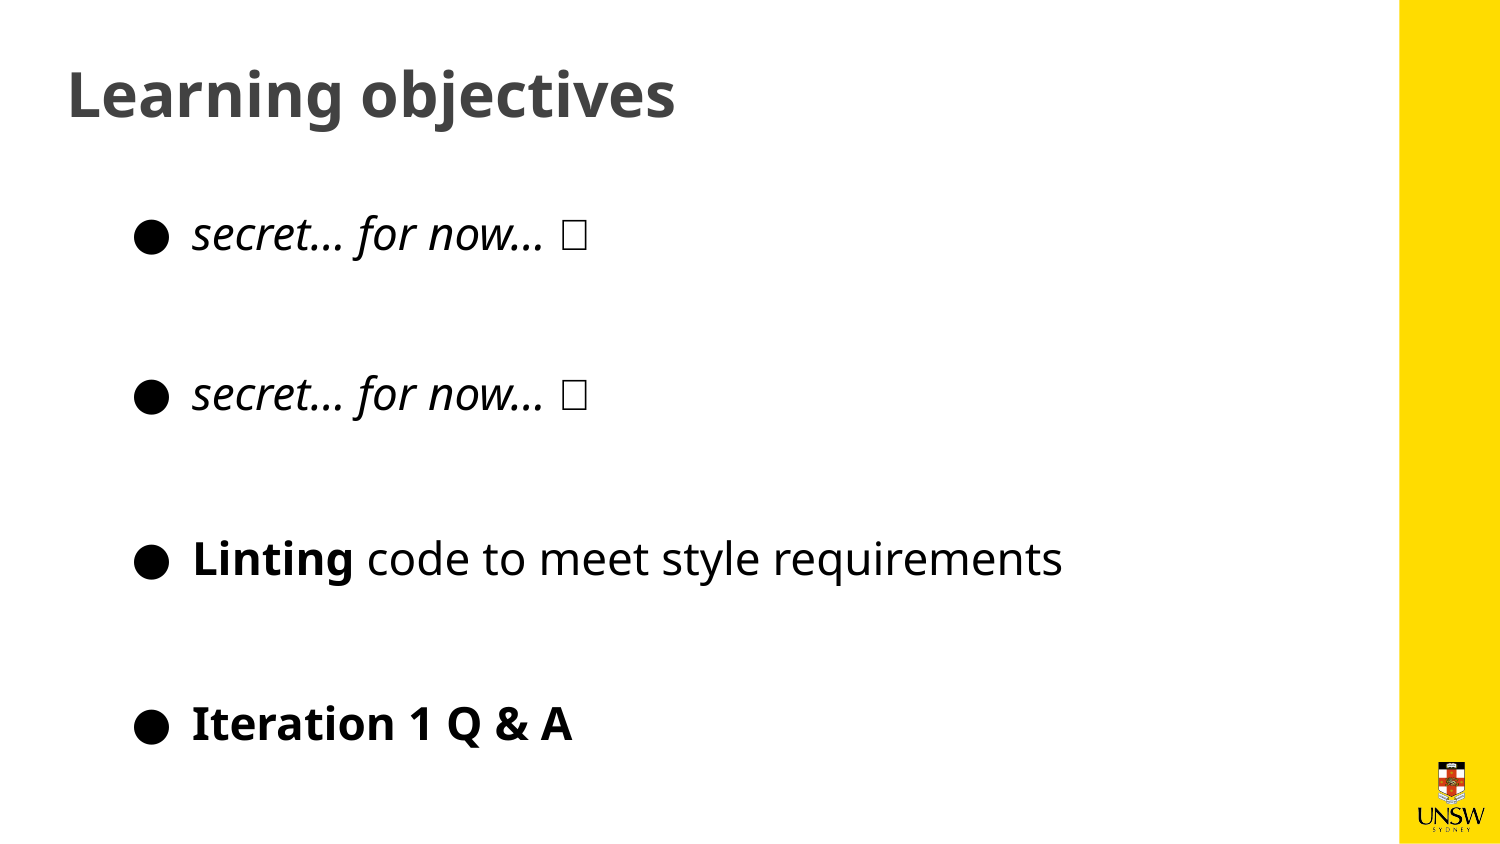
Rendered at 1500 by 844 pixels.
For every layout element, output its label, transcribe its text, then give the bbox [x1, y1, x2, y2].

picture [1418, 762, 1485, 832]
text_box Learning objectives [51, 24, 1449, 145]
text_box secret… for now… 🤫 secret… for now… 🤫 Linting code to meet style requirements Iteration 1 Q & A [102, 134, 1359, 765]
